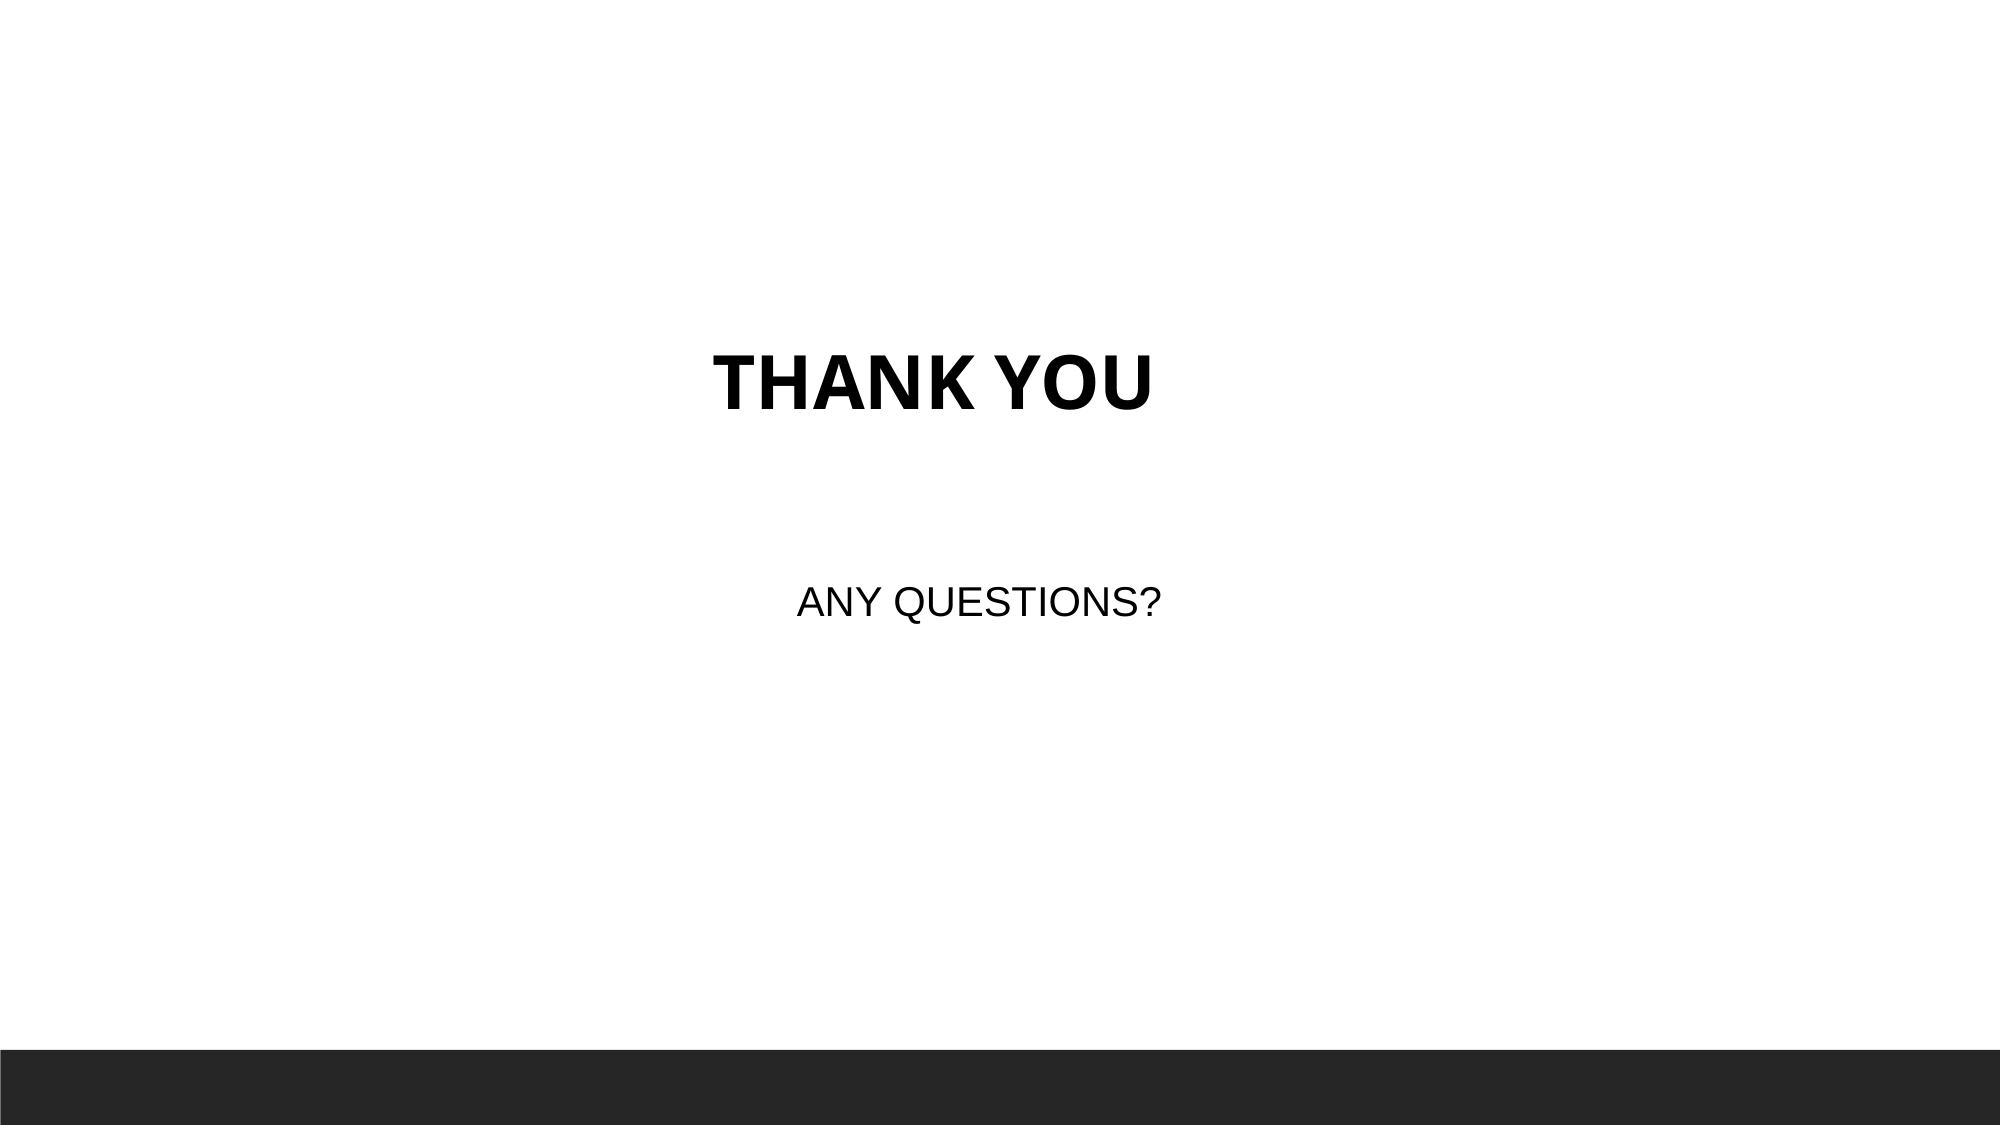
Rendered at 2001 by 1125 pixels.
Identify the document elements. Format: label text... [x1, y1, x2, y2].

text_box THANK YOU ANY QUESTIONS? [34, 327, 1916, 678]
